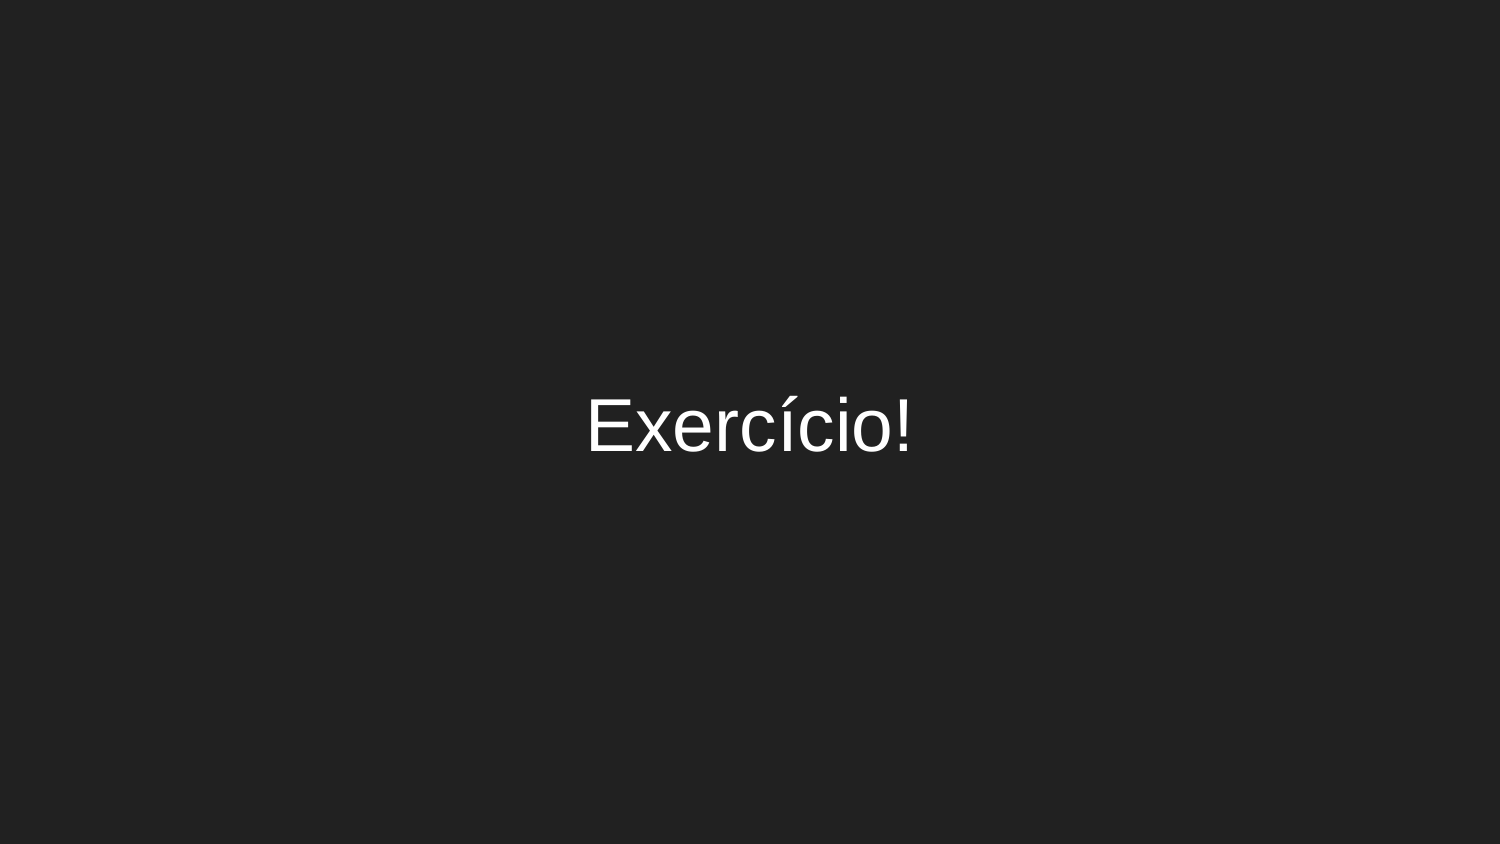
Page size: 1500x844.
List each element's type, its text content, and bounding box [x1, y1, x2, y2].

title Exercício! [51, 352, 1449, 491]
